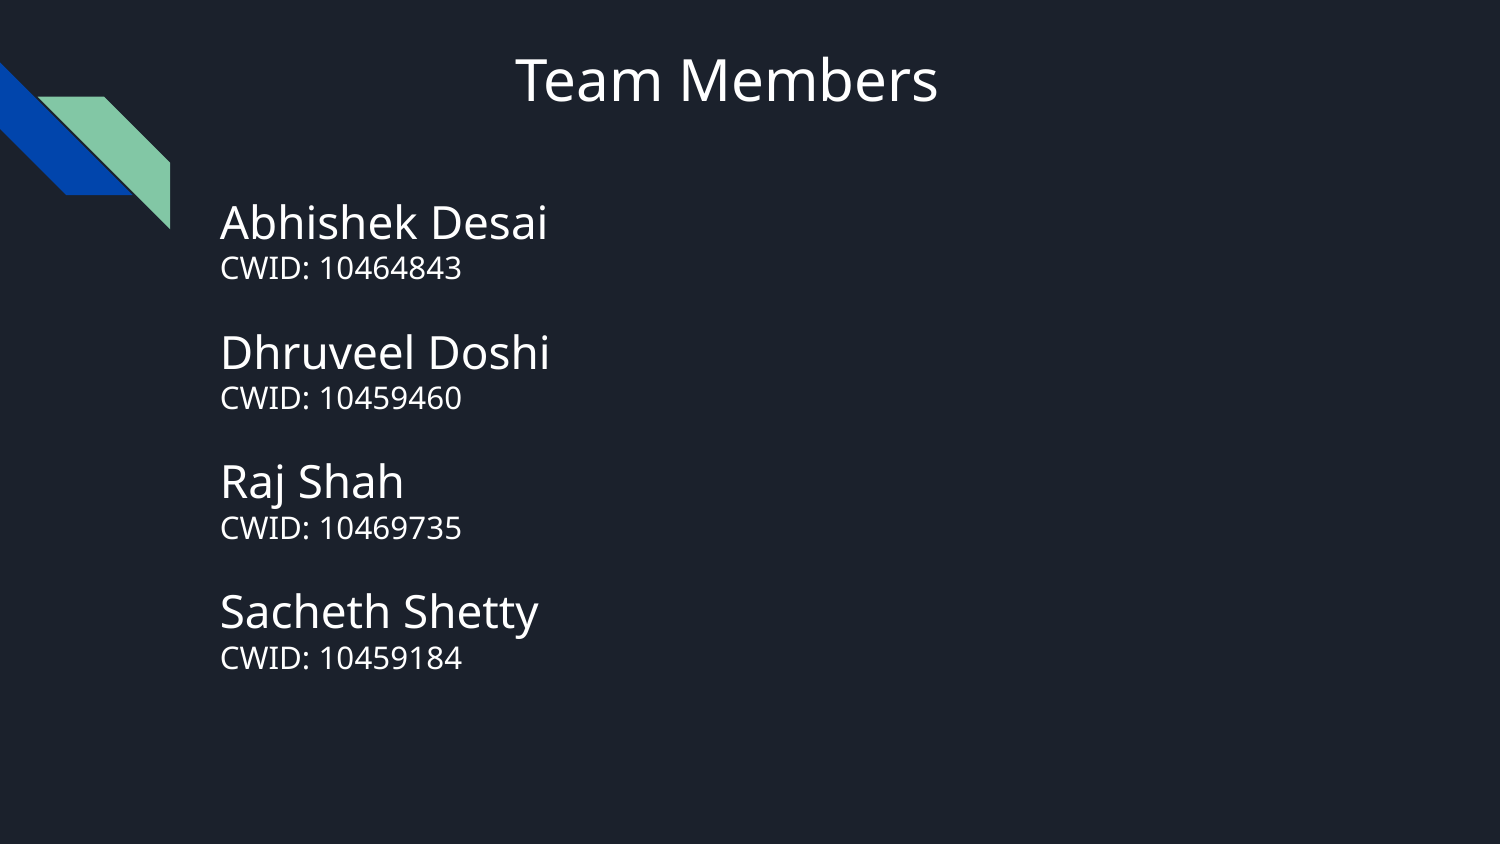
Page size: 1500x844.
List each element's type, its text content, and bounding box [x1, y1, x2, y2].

text_box Team Members [304, 27, 1151, 128]
text_box Abhishek Desai CWID: 10464843 Dhruveel Doshi CWID: 10459460 Raj Shah CWID: 10469735 Sacheth Shetty CWID: 10459184 [205, 178, 1406, 691]
